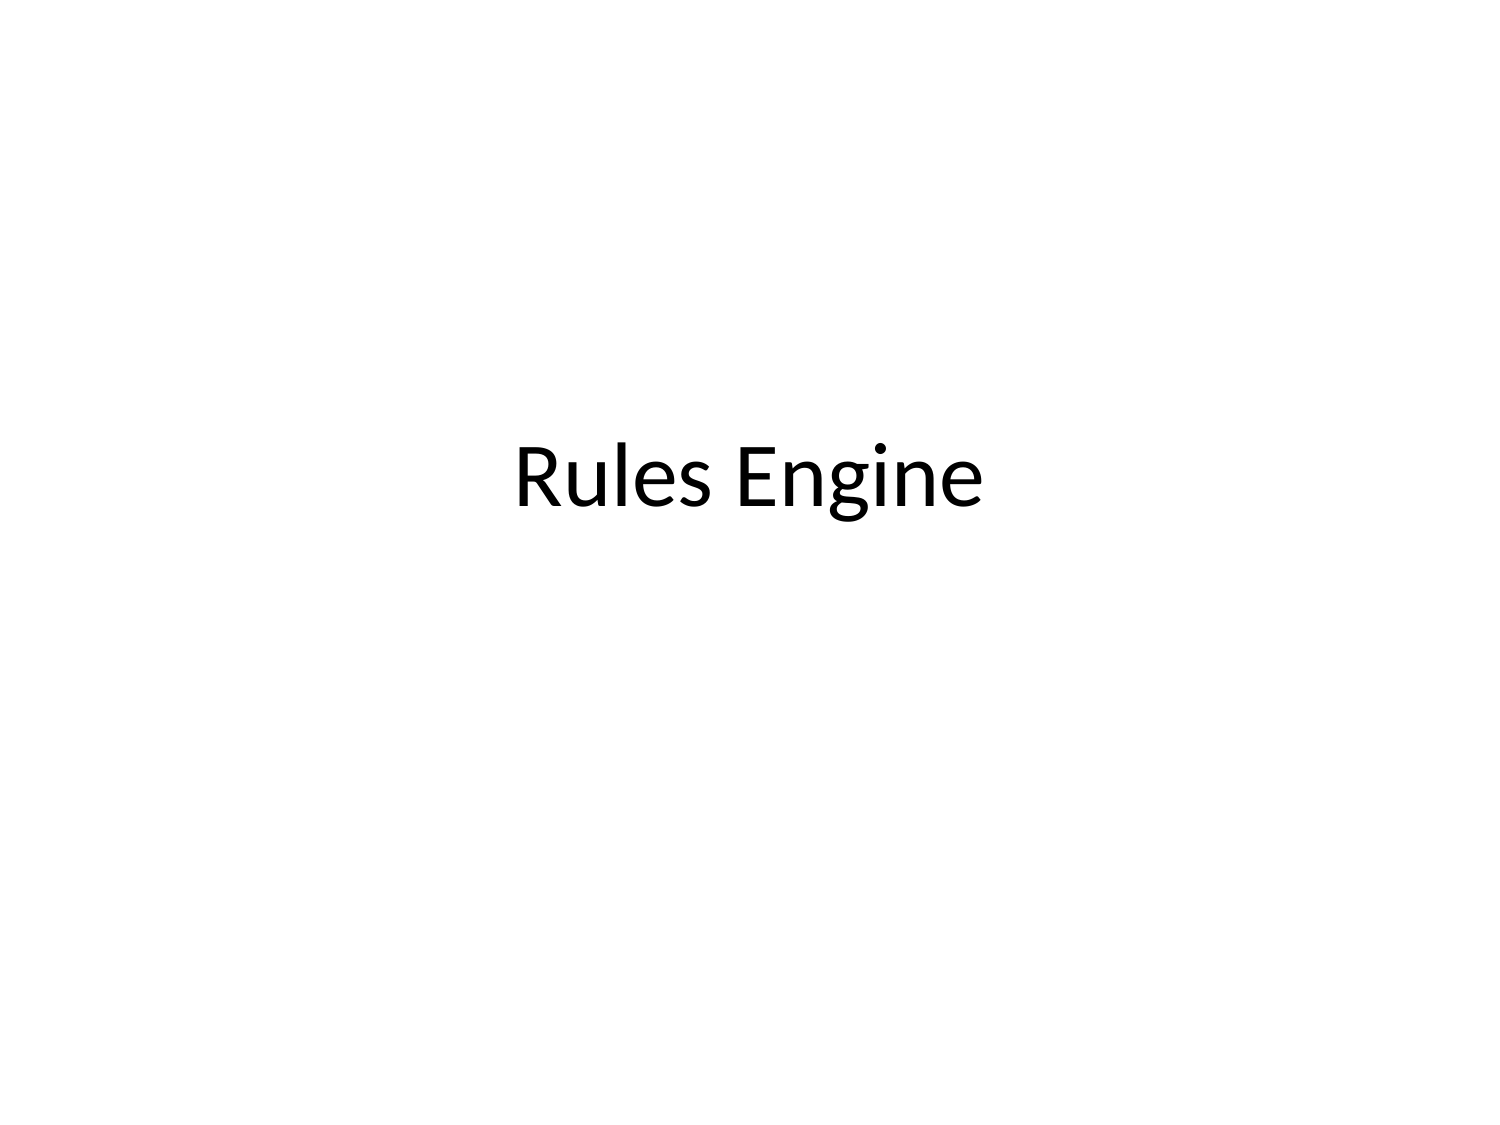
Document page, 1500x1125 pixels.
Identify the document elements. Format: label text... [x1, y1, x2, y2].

title Rules Engine [112, 349, 1388, 591]
